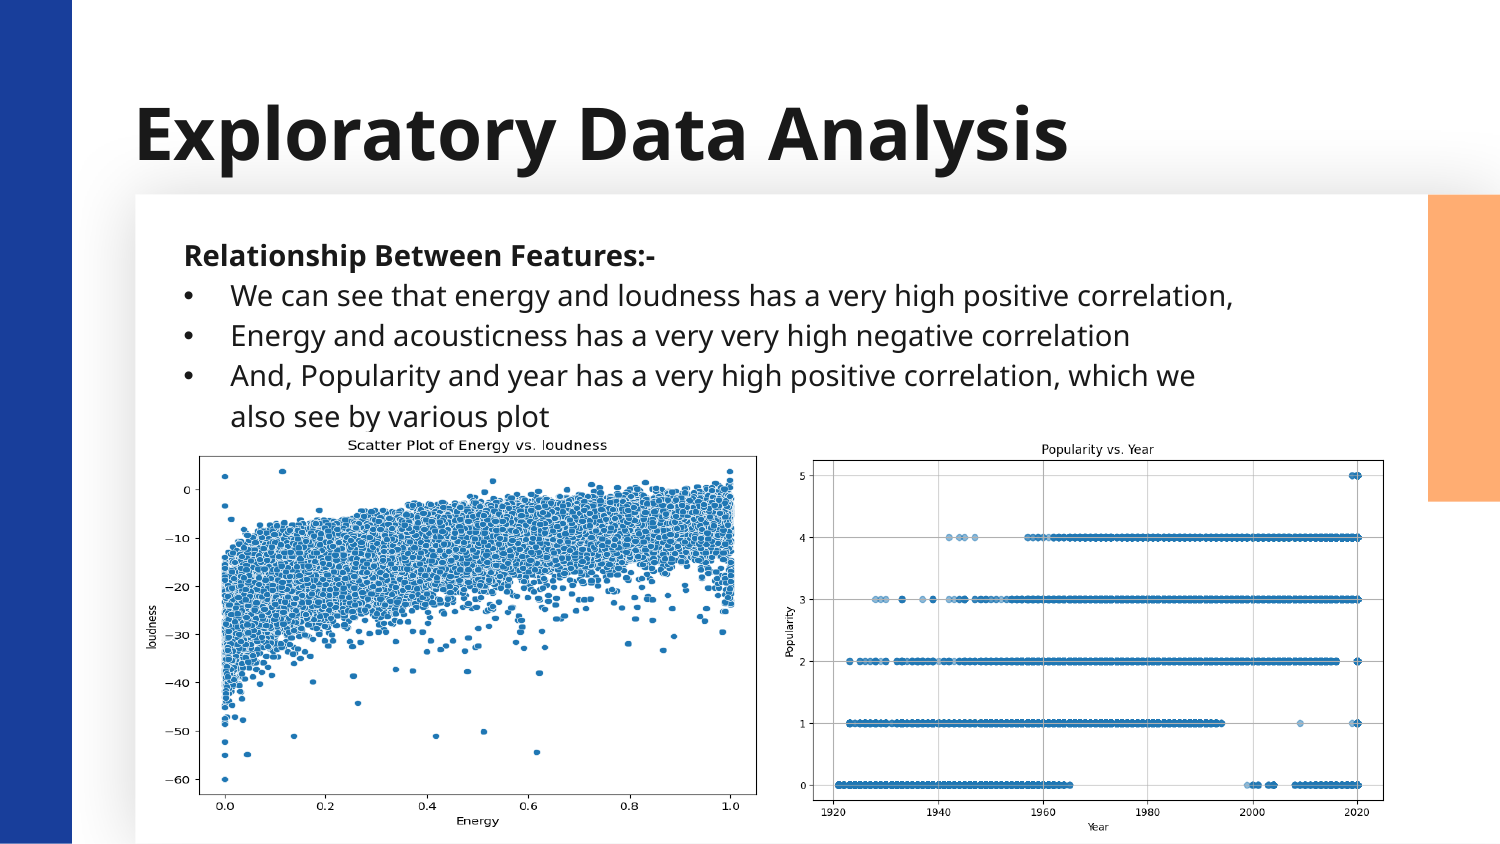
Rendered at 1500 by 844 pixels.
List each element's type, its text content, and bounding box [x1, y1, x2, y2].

title Exploratory Data Analysis [118, 72, 1382, 167]
picture [777, 436, 1390, 839]
picture [136, 432, 764, 834]
subtitle Relationship Between Features:- We can see that energy and loudness has a very high positive correlation, Energy and acousticness has a very very high negative correlation And, Popularity and year has a very high positive correlation, which we also see by various plot [168, 217, 1270, 729]
